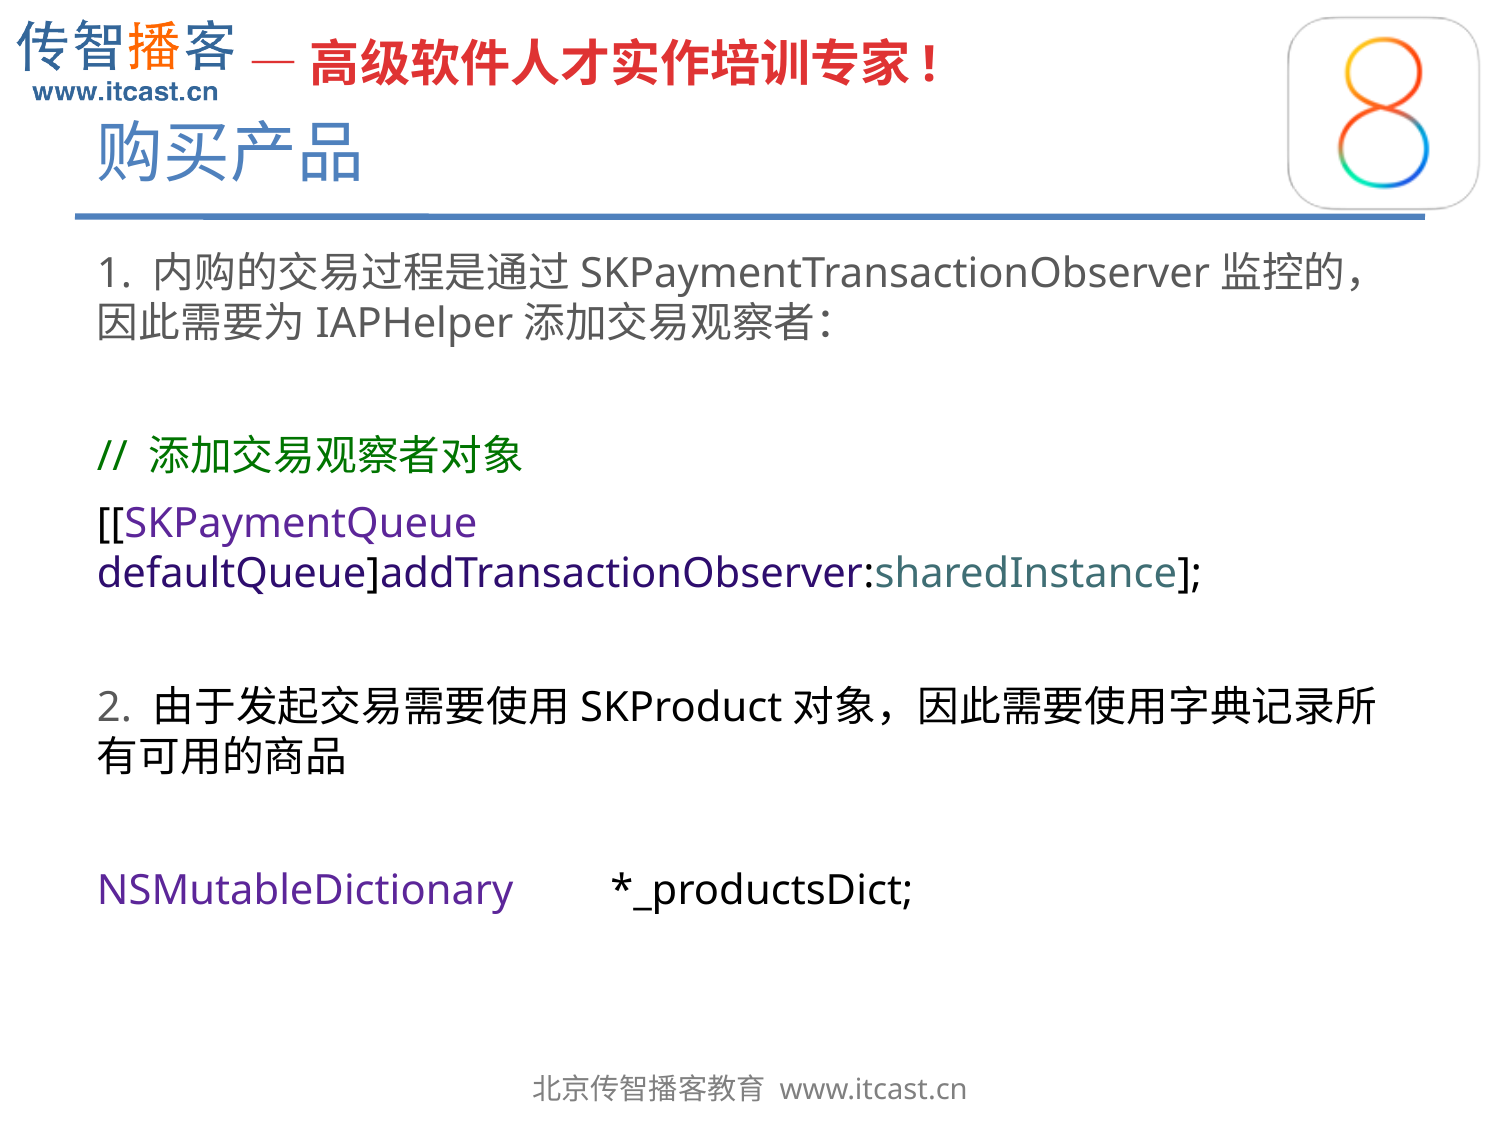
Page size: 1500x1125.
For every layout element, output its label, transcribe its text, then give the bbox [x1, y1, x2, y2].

list 1. 内购的交易过程是通过SKPaymentTransactionObserver监控的，因此需要为IAPHelper添加交易观察者： // 添加交易观察者对象 [[SKPaymentQueue defaultQueue]addTransactionObserver:sharedInstance]; 2. 由于发起交易需要使用SKProduct对象，因此需要使用字典记录所有可用的商品 NSMutableDictionary *_productsDict; [81, 237, 1416, 1005]
title 购买产品 [81, 102, 1416, 237]
picture [16, 19, 234, 101]
picture [1270, 0, 1497, 227]
